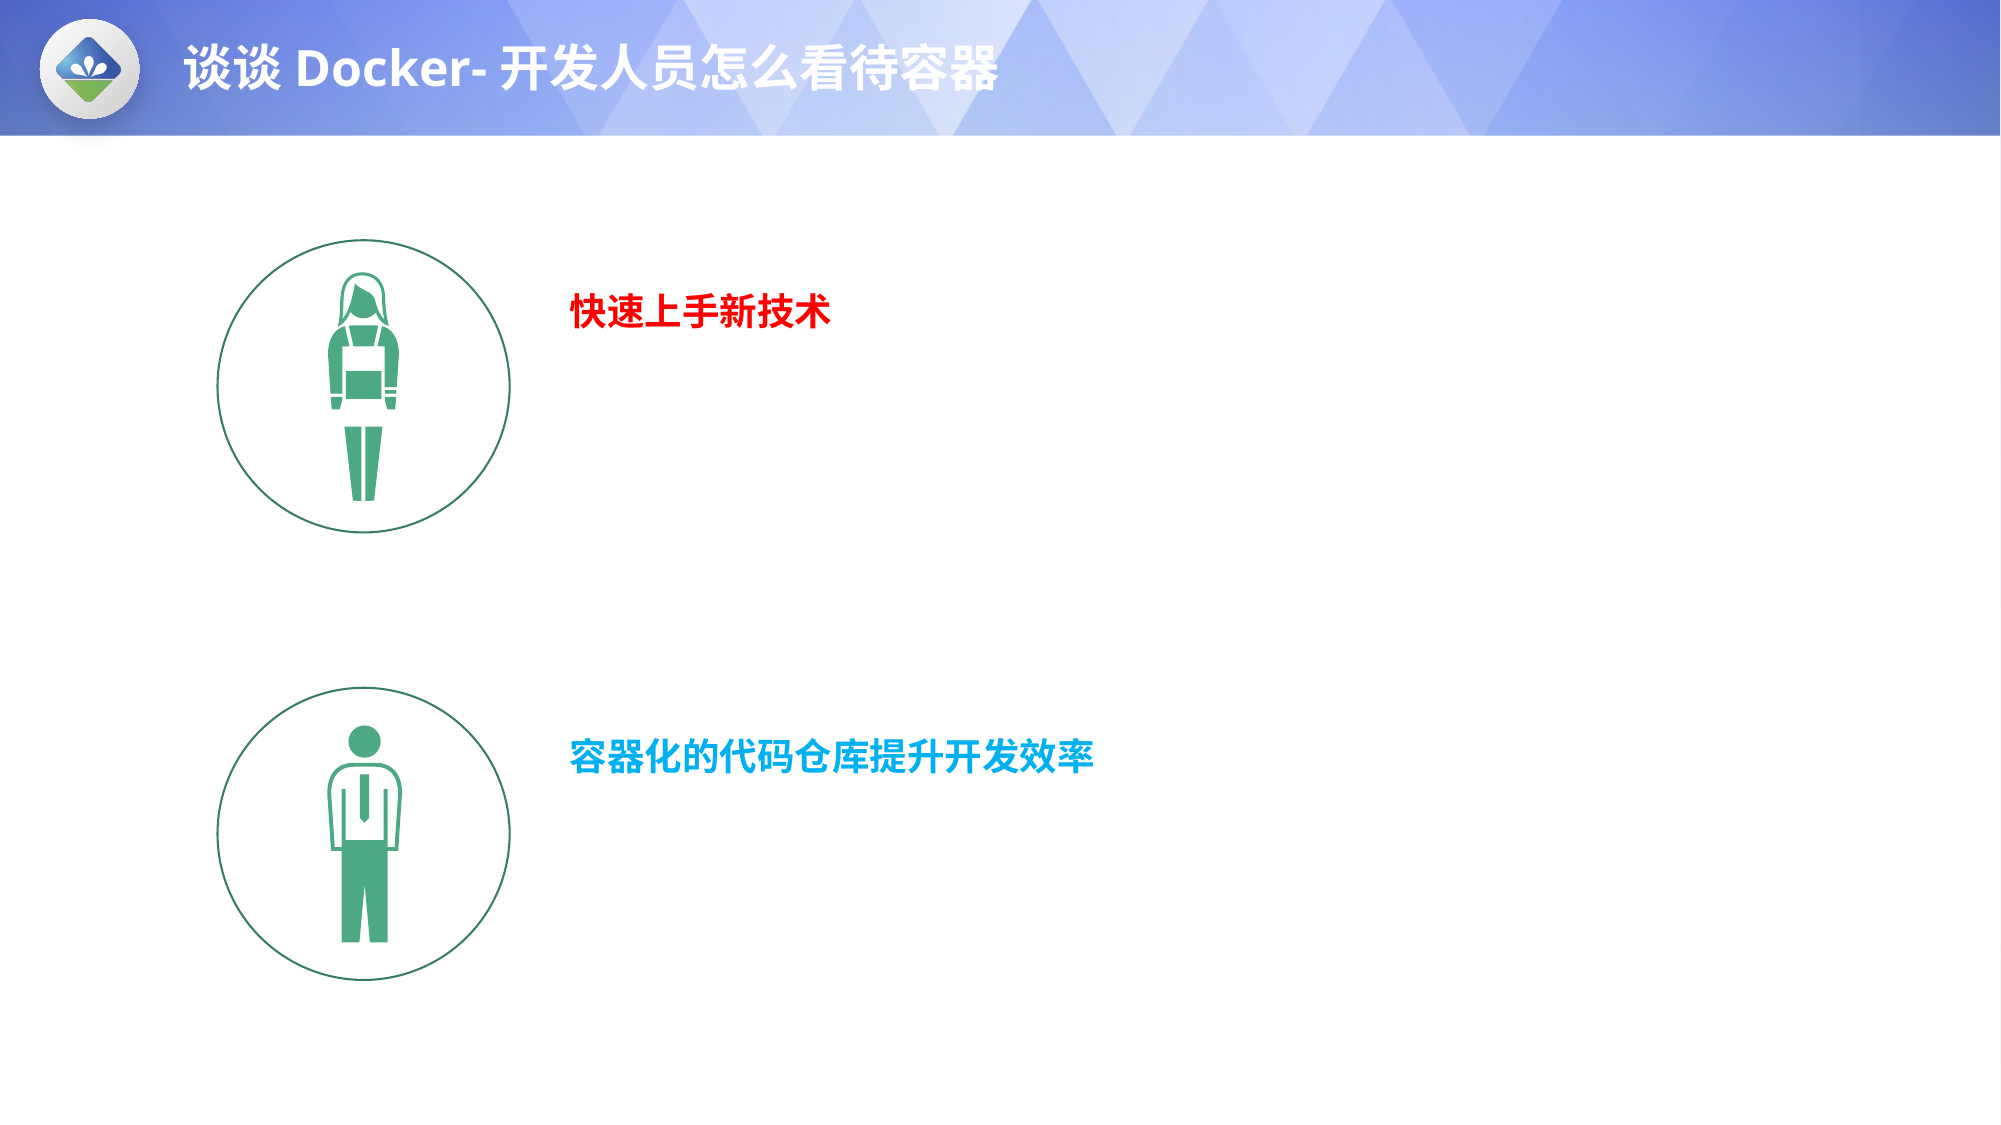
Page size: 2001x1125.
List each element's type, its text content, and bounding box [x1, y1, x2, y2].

list 谈谈Docker-开发人员怎么看待容器 [167, 27, 1426, 113]
text_box 容器化的代码仓库提升开发效率 [554, 725, 1110, 786]
picture [0, 0, 2001, 1125]
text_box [324, 725, 403, 943]
text_box [216, 686, 511, 981]
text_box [217, 240, 510, 533]
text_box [554, 281, 1783, 388]
